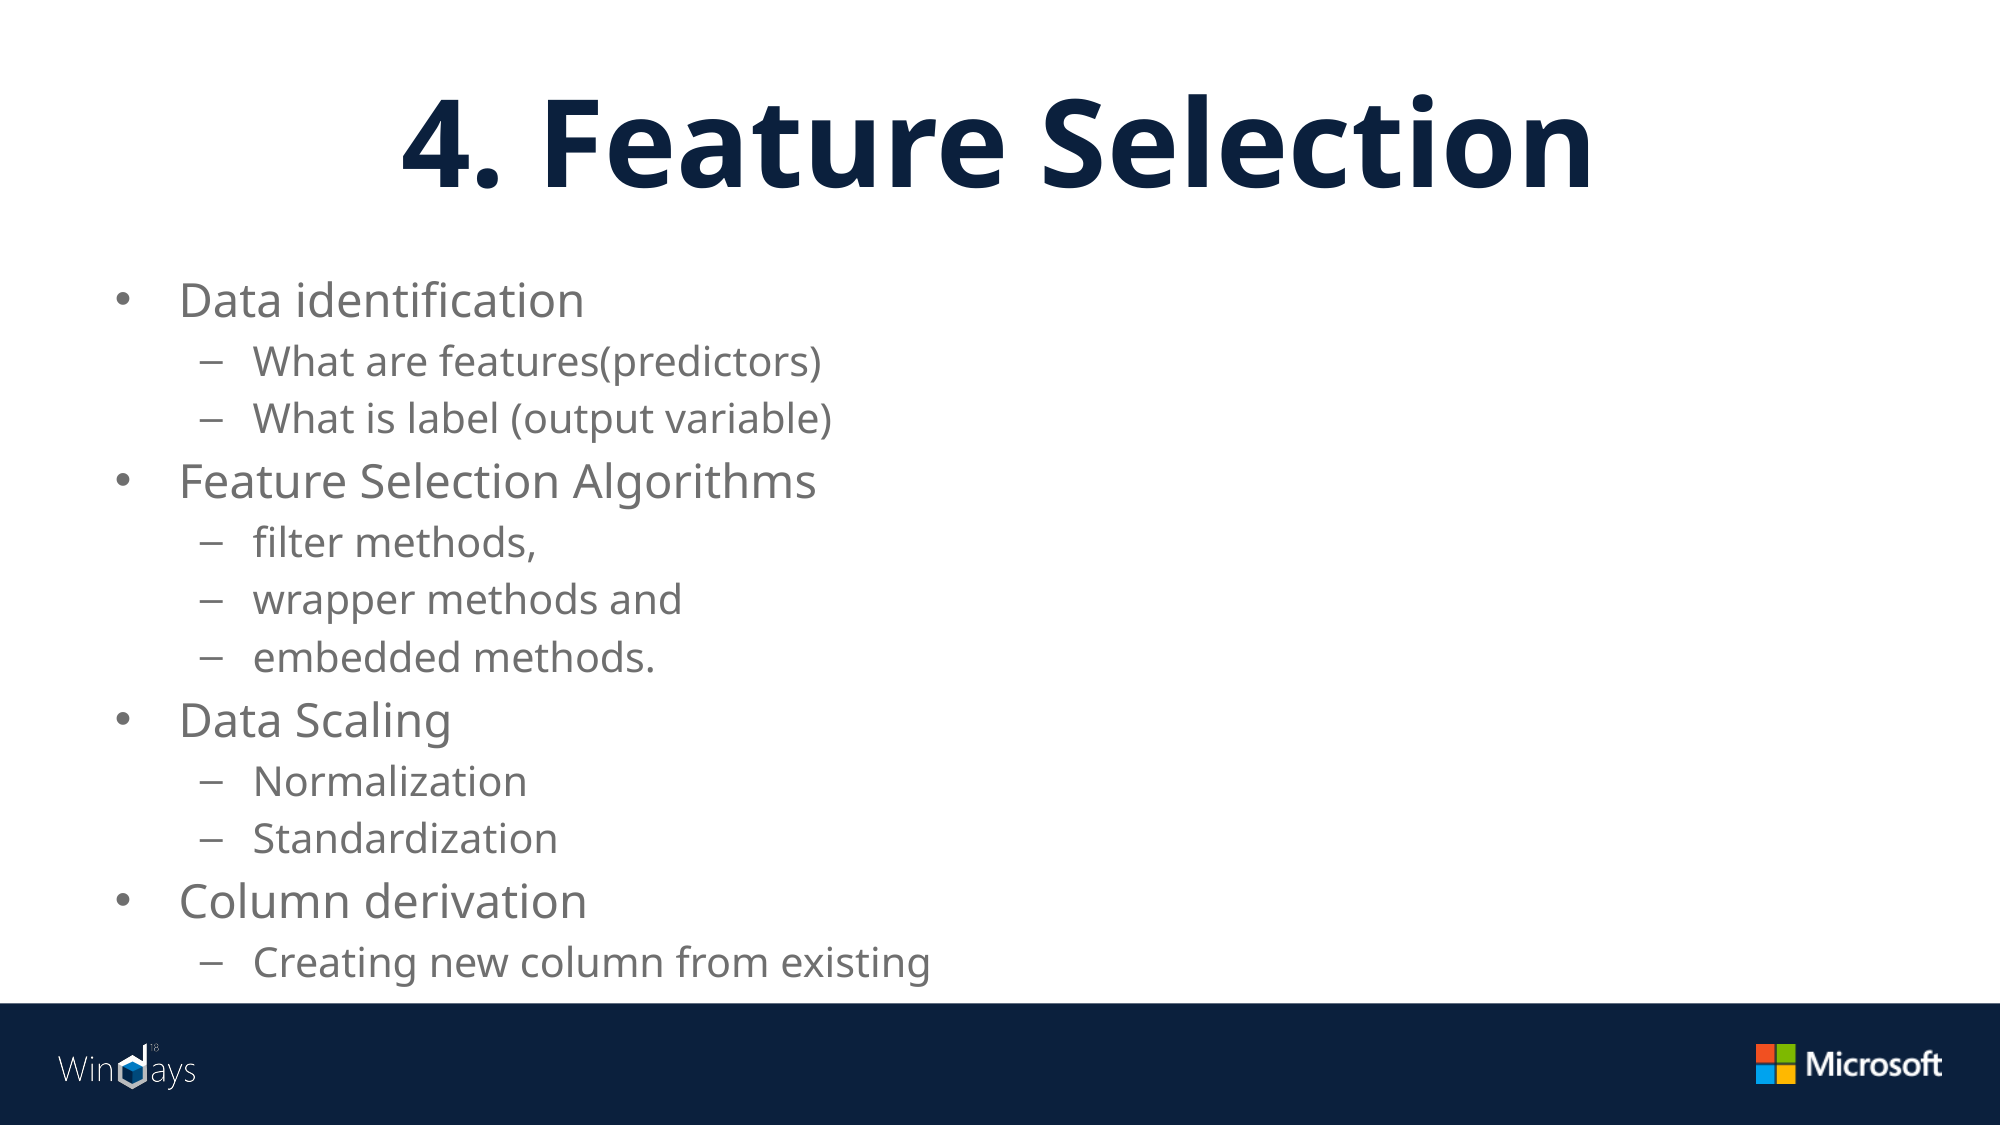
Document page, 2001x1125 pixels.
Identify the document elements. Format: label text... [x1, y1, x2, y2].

list Data identification What are features(predictors) What is label (output variable) Feature Selection Algorithms filter methods, wrapper methods and embedded methods. Data Scaling Normalization Standardization Column derivation Creating new column from existing [99, 262, 1900, 1005]
picture [1756, 1044, 1942, 1084]
title 4. Feature Selection [99, 45, 1900, 233]
picture [58, 1043, 195, 1090]
